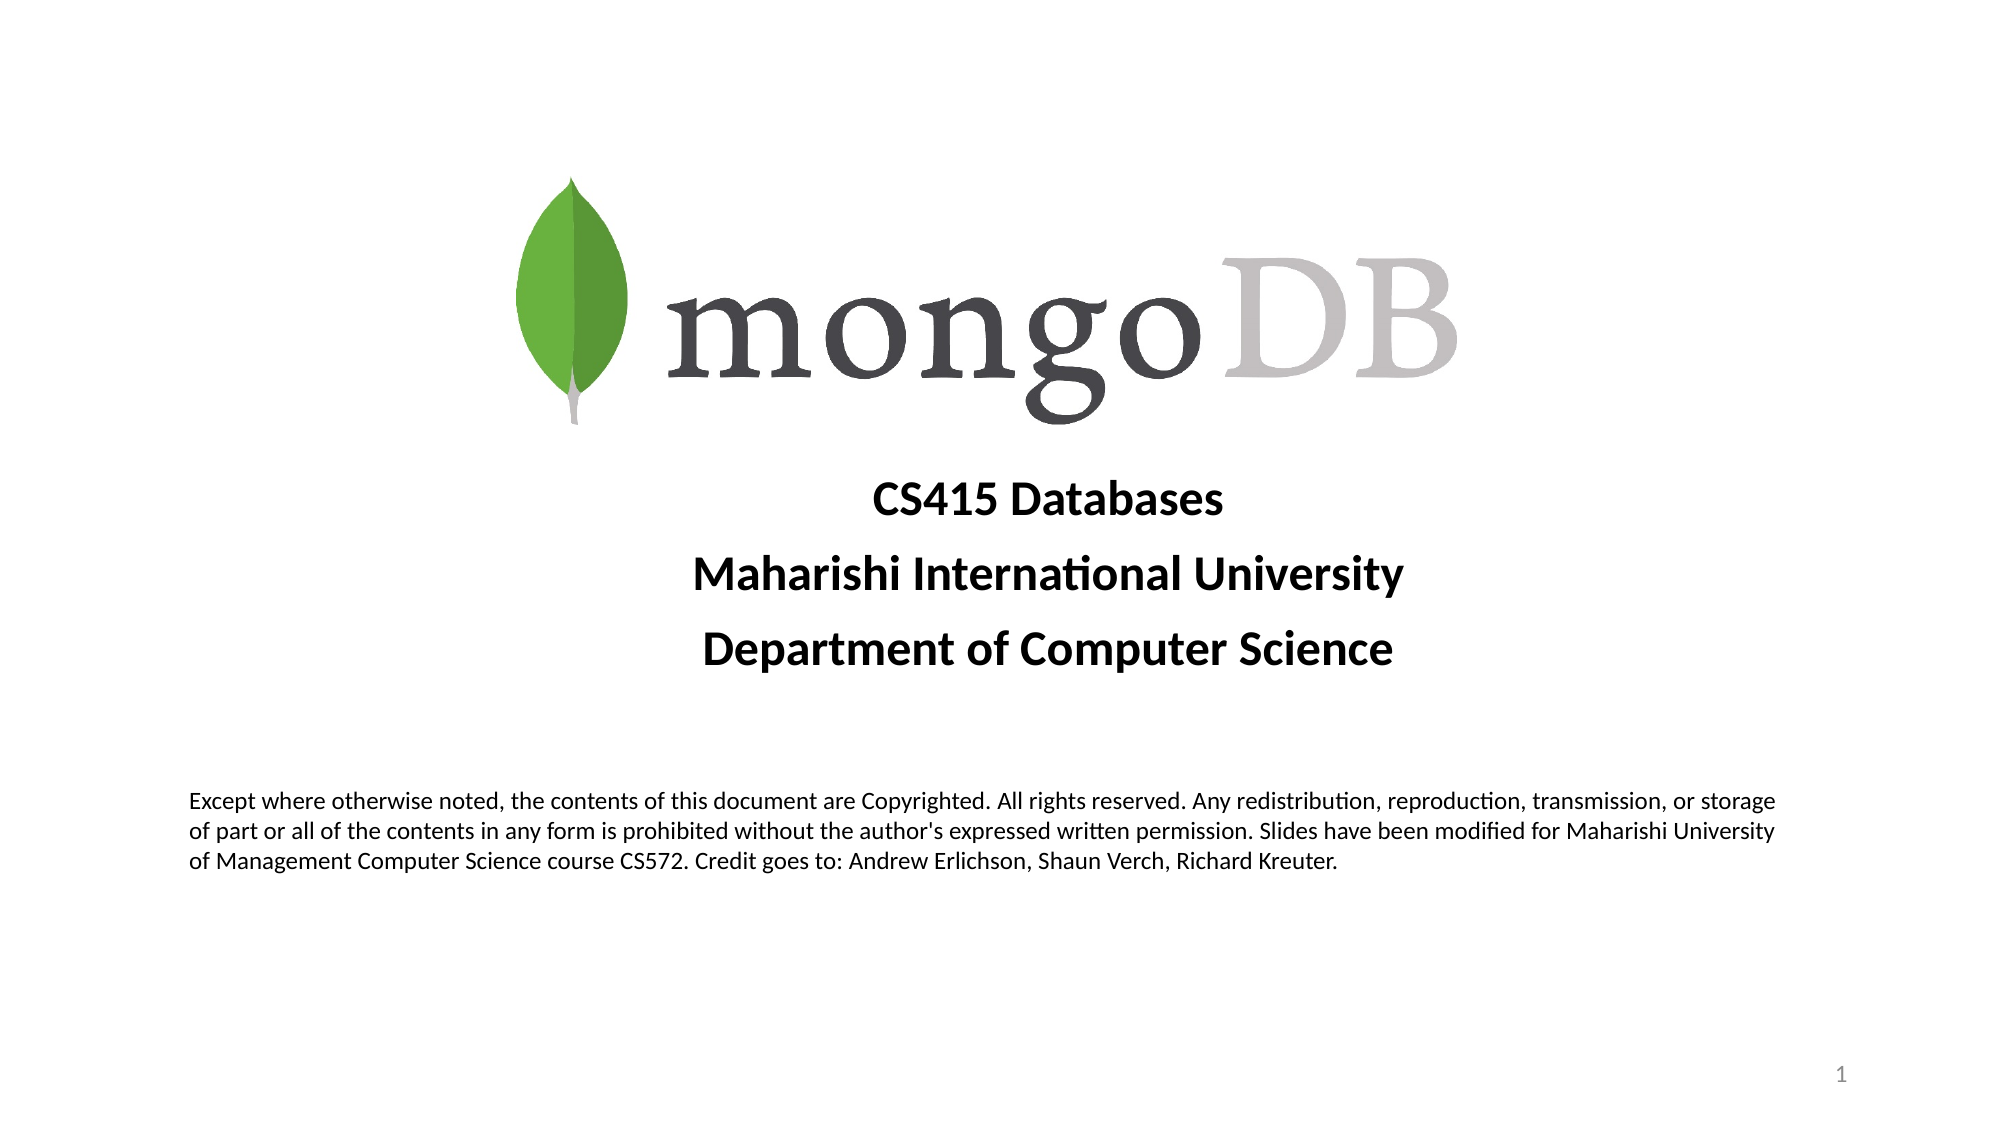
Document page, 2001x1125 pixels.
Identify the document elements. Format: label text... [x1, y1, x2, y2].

text_box CS415 Databases Maharishi International University Department of Computer Science [298, 465, 1799, 737]
slide_number 1 [1412, 1042, 1863, 1103]
text_box Except where otherwise noted, the contents of this document are Copyrighted. All rights reserved. Any redistribution, reproduction, transmission, or storage of part or all of the contents in any form is prohibited without the author's expressed written permission. Slides have been modified for Maharishi University of Management Computer Science course CS572. Credit goes to: Andrew Erlichson, Shaun Verch, Richard Kreuter. [174, 777, 1799, 942]
picture [516, 176, 1457, 425]
